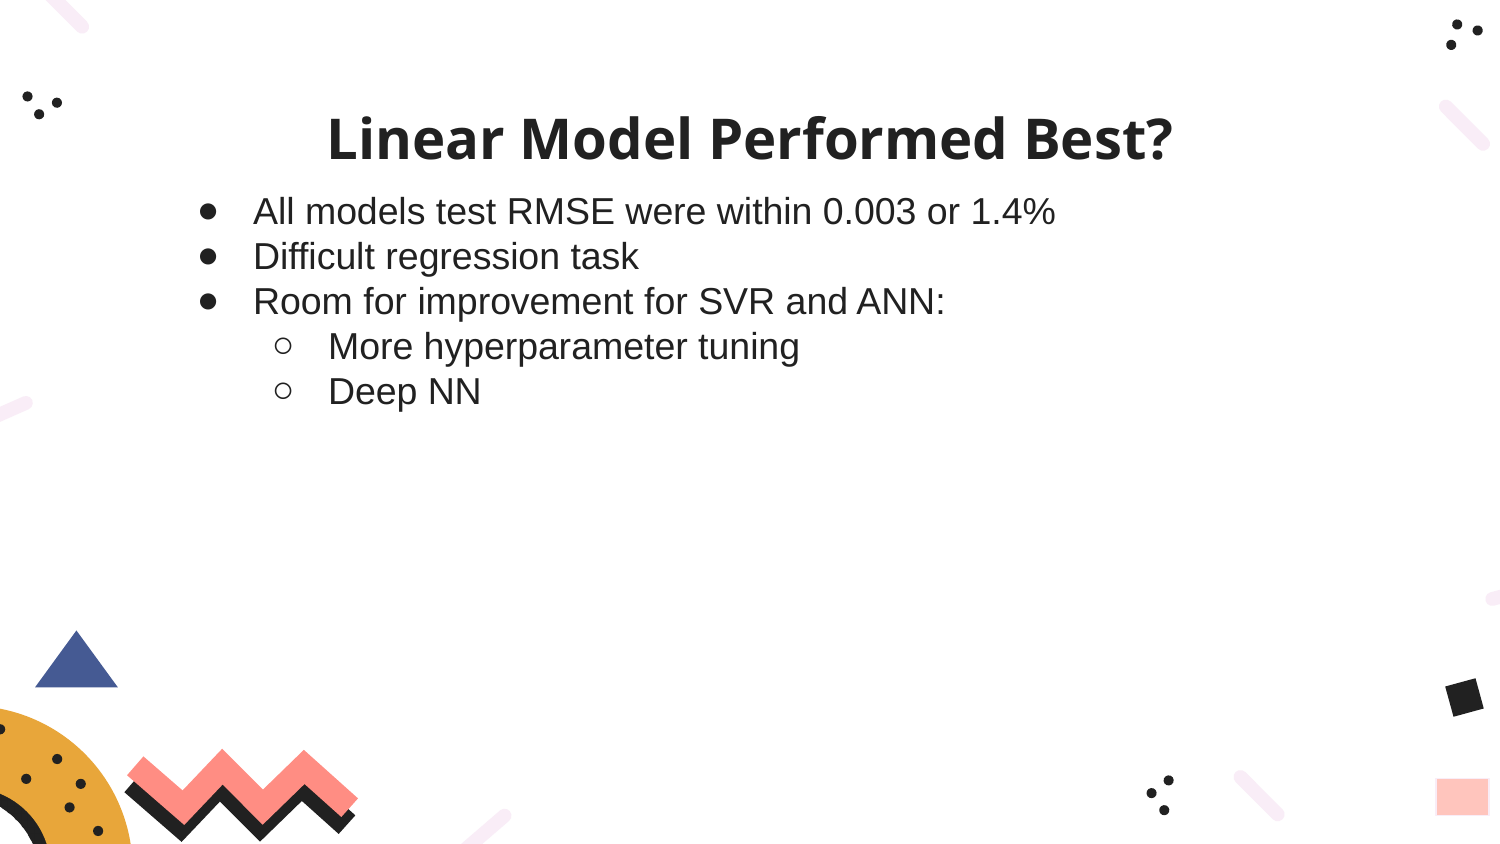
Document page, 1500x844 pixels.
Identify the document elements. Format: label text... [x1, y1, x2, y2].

title Linear Model Performed Best? [118, 77, 1382, 173]
text_box All models test RMSE were within 0.003 or 1.4% Difficult regression task Room for improvement for SVR and ANN: More hyperparameter tuning Deep NN [163, 172, 1382, 718]
text_box [1436, 778, 1489, 816]
